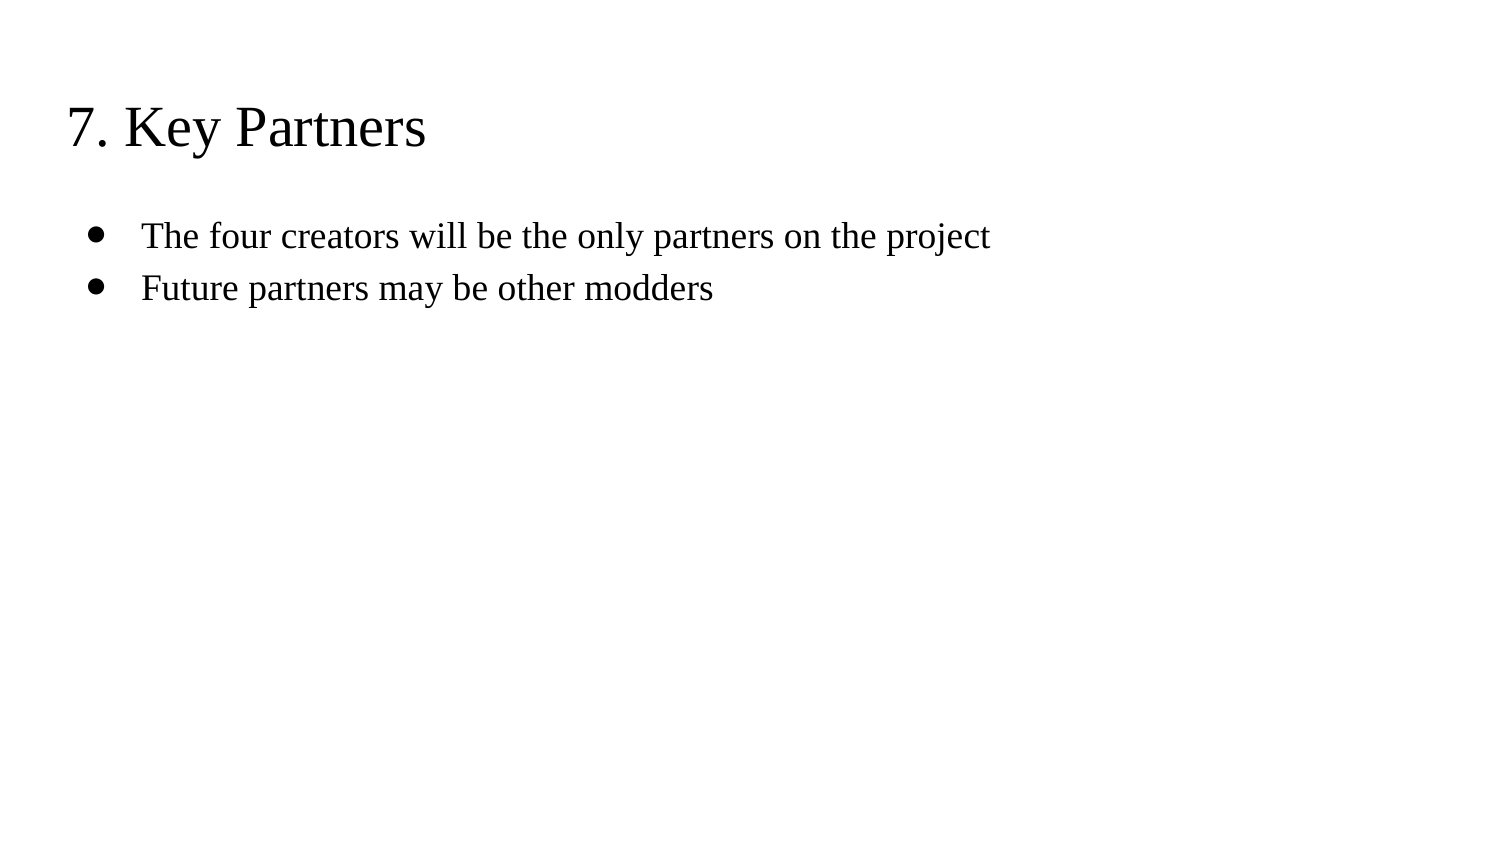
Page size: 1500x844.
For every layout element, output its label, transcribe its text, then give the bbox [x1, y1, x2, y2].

list The four creators will be the only partners on the project Future partners may be other modders [51, 189, 1449, 750]
title 7. Key Partners [51, 72, 1449, 167]
